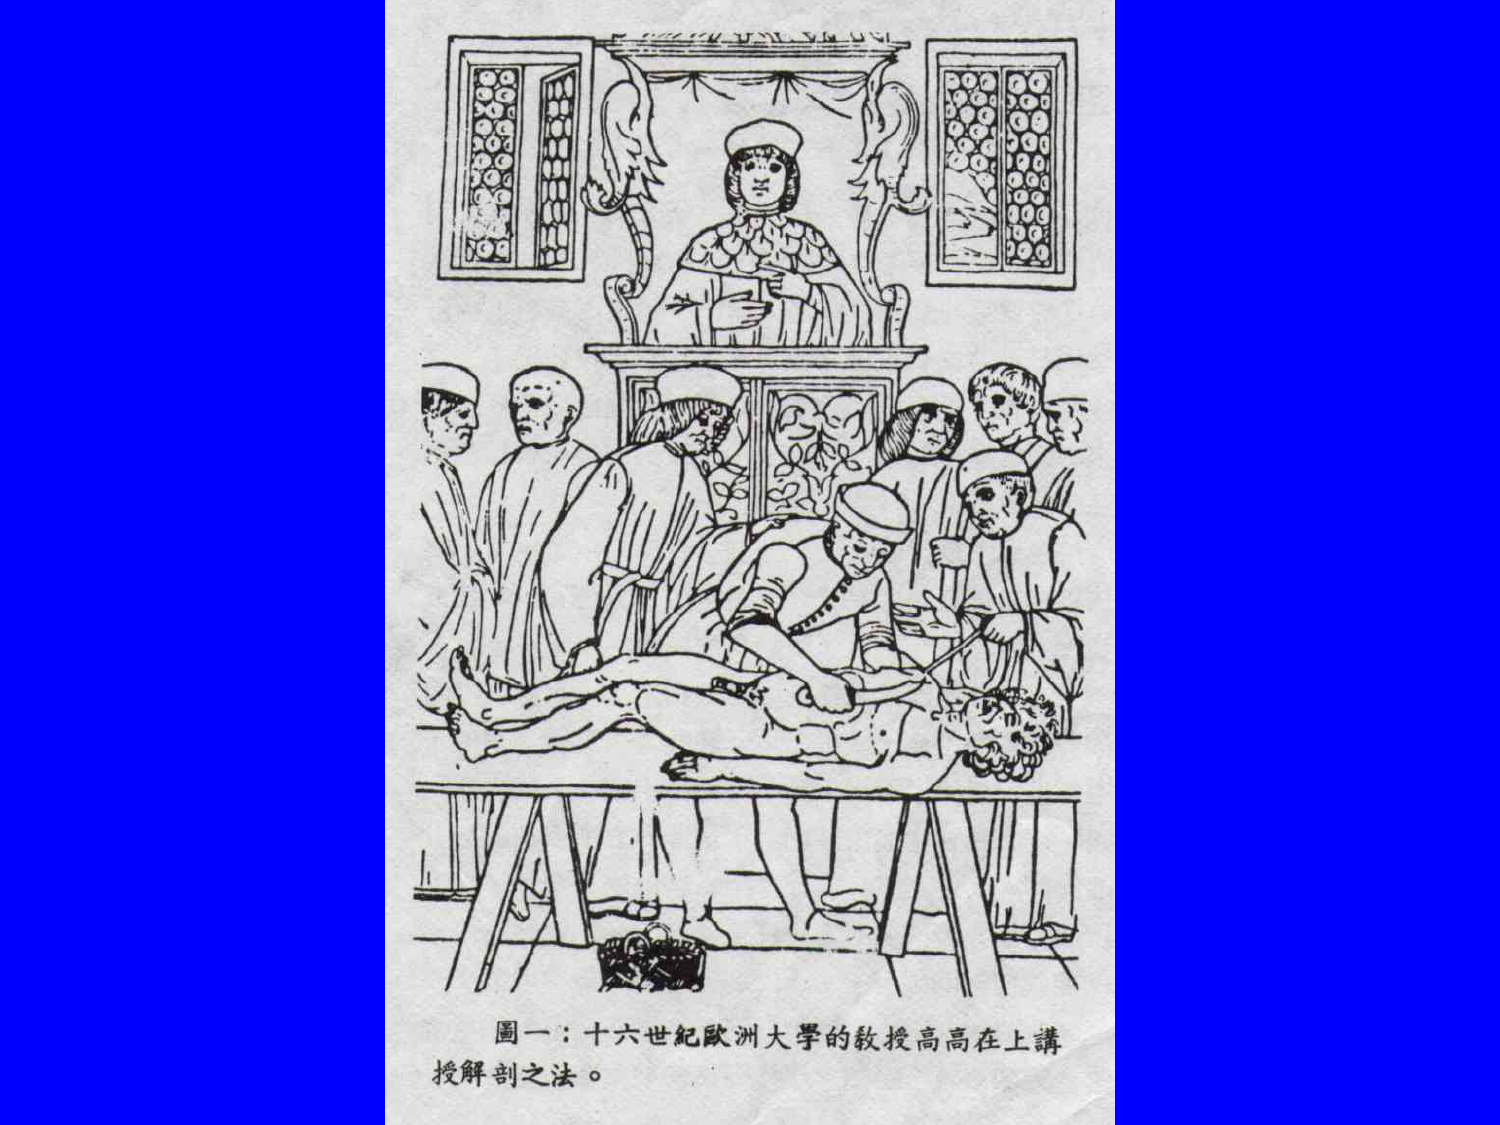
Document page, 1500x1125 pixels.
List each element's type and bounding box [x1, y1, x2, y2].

picture [385, 0, 1115, 1125]
